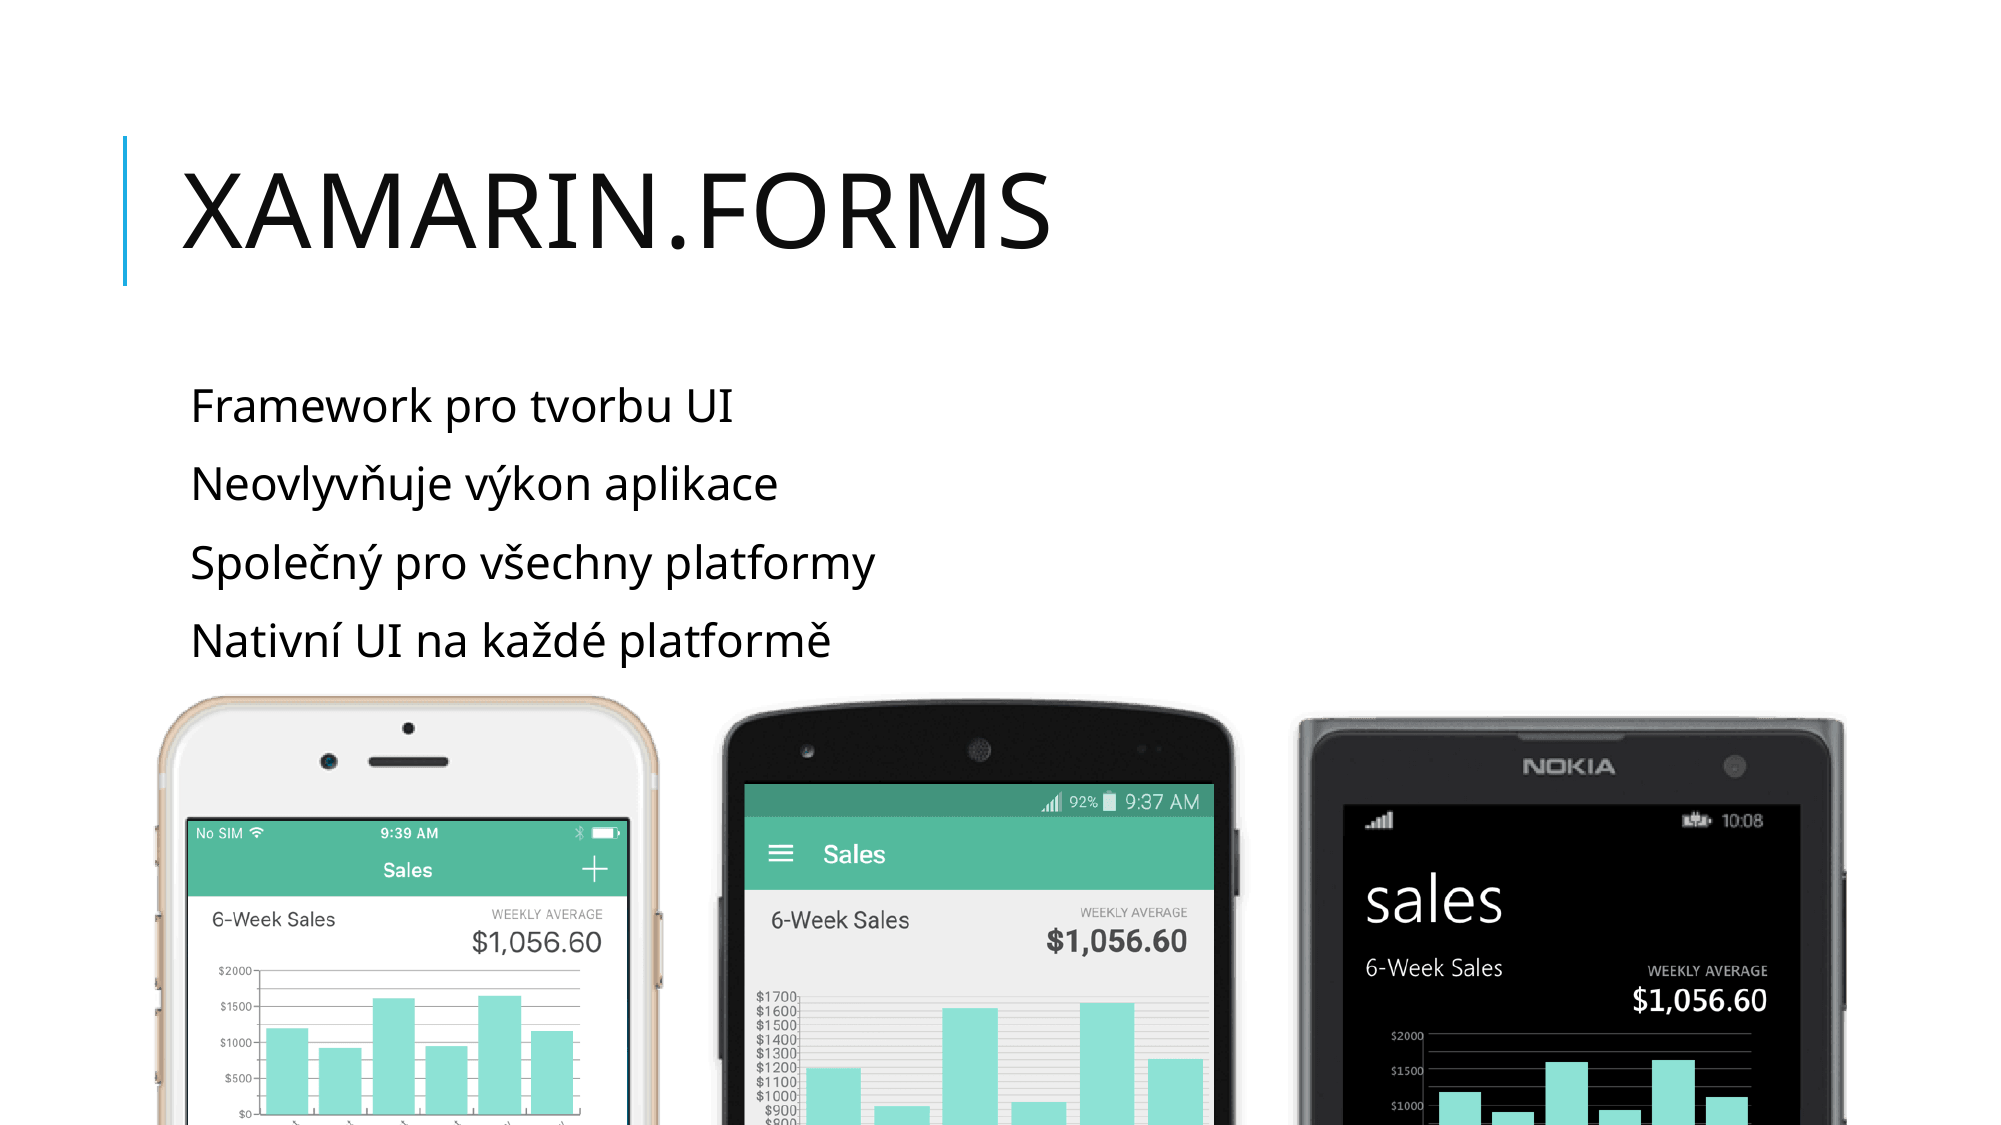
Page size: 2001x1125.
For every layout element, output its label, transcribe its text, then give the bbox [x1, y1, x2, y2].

picture [152, 652, 1848, 1125]
title Xamarin.Forms [168, 96, 1763, 342]
list Framework pro tvorbu UI Neovlyvňuje výkon aplikace Společný pro všechny platformy Nativní UI na každé platformě [168, 375, 1763, 646]
